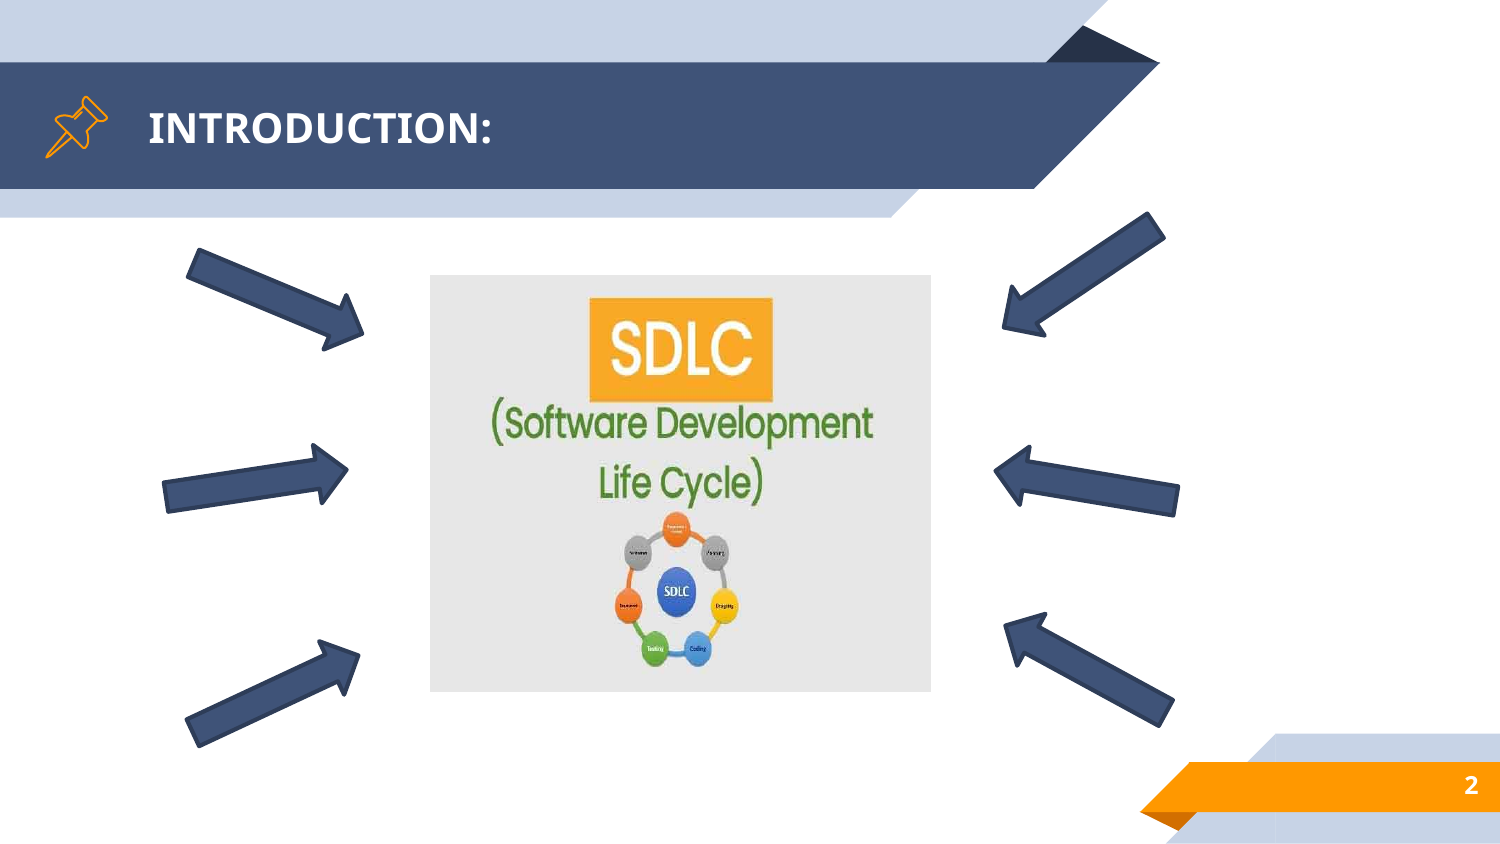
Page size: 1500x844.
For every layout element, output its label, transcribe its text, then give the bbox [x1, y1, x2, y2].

text_box [161, 443, 349, 514]
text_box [45, 96, 108, 158]
text_box [1003, 611, 1175, 728]
title INTRODUCTION: [133, 64, 1035, 190]
slide_number 2 [1249, 760, 1494, 813]
text_box [993, 444, 1181, 518]
text_box [185, 247, 365, 352]
text_box [1001, 211, 1166, 338]
text_box [184, 639, 361, 749]
picture [430, 275, 931, 692]
